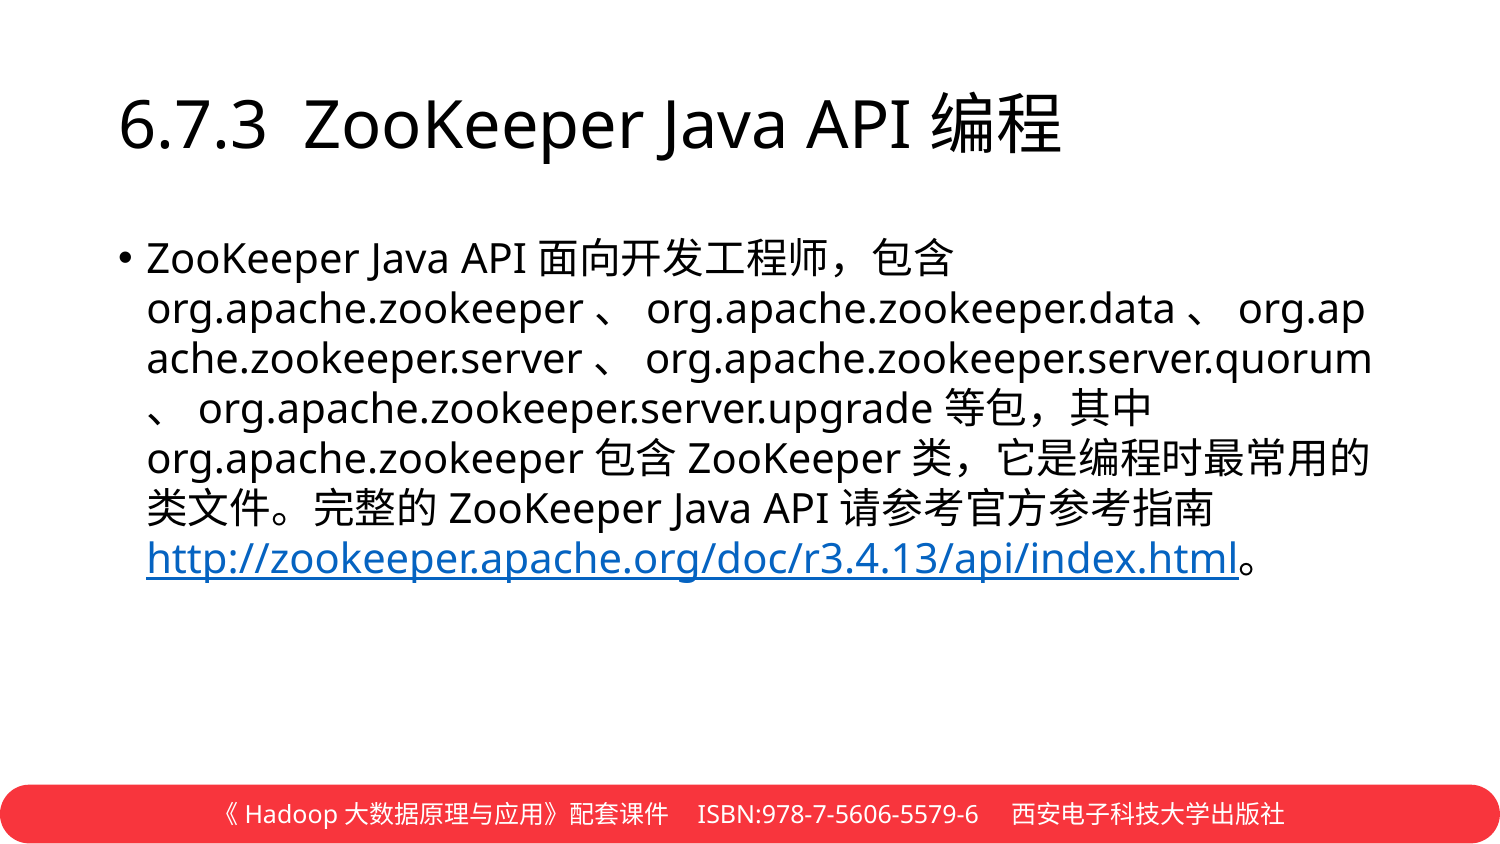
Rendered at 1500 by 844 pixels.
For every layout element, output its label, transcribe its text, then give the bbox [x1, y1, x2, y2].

title 6.7.3 ZooKeeper Java API编程 [103, 44, 1397, 208]
list ZooKeeper Java API面向开发工程师，包含org.apache.zookeeper、org.apache.zookeeper.data、org.apache.zookeeper.server、org.apache.zookeeper.server.quorum、org.apache.zookeeper.server.upgrade等包，其中org.apache.zookeeper包含ZooKeeper类，它是编程时最常用的类文件。完整的ZooKeeper Java API请参考官方参考指南http://zookeeper.apache.org/doc/r3.4.13/api/index.html。 [103, 224, 1397, 760]
